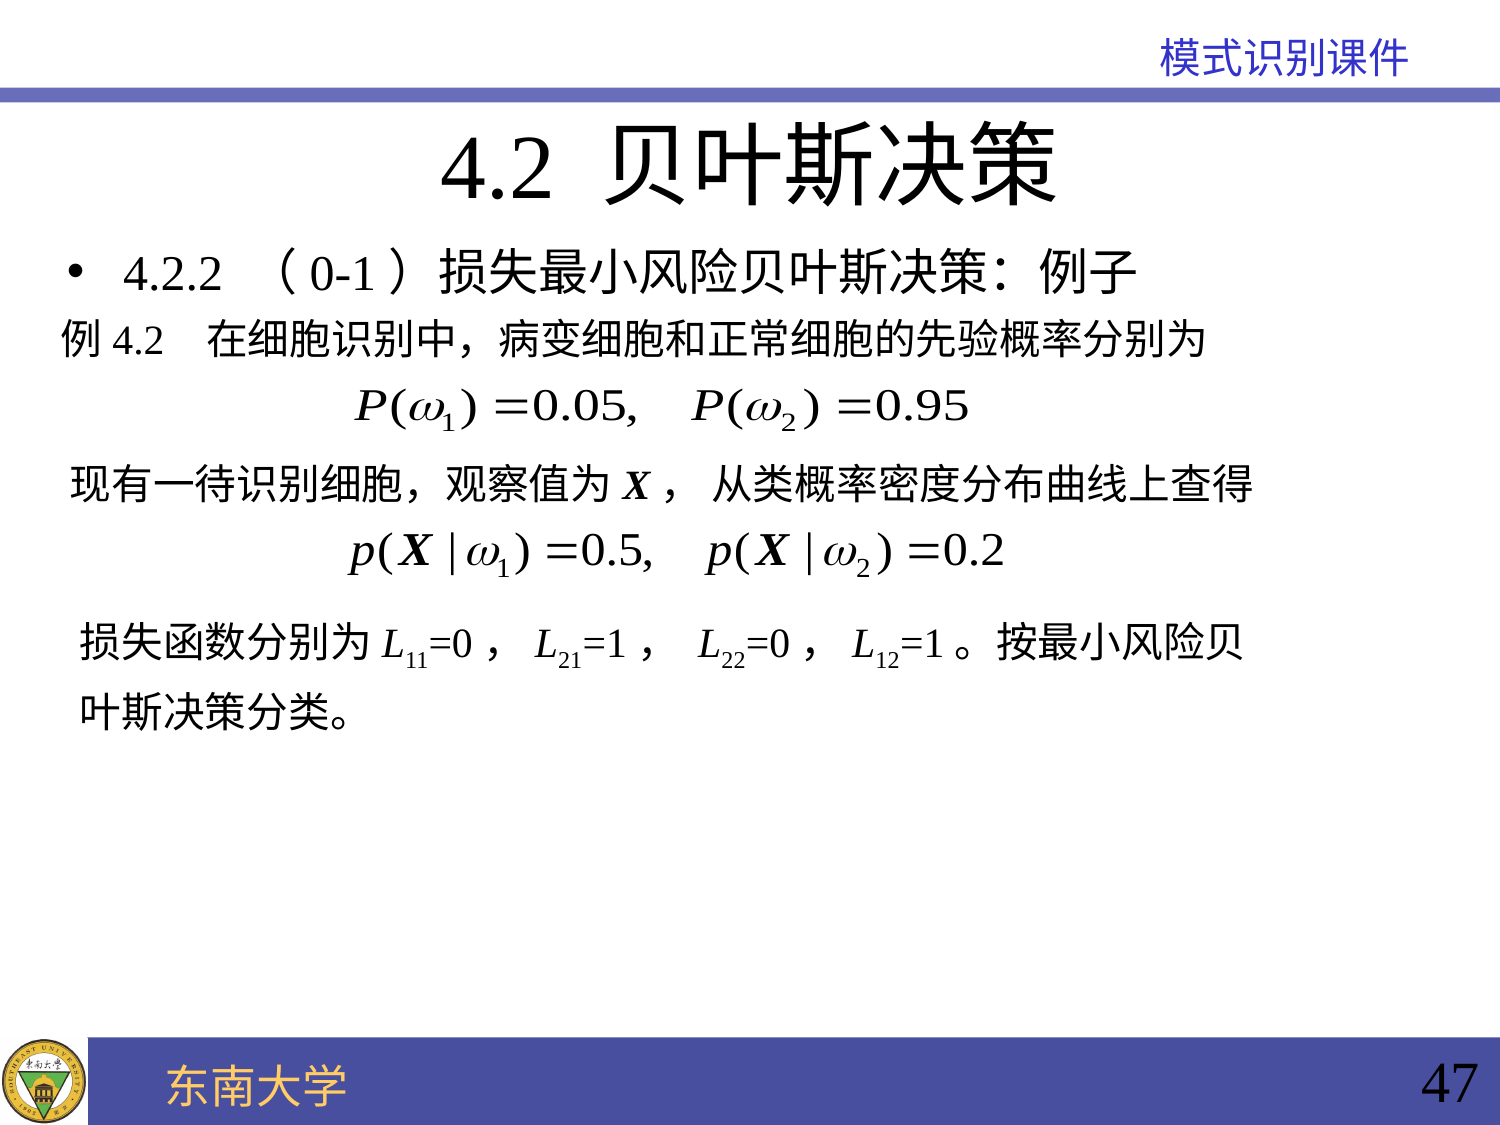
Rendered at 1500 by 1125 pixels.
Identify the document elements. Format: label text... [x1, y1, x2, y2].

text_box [336, 518, 1013, 585]
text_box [344, 374, 978, 440]
text_box 现有一待识别细胞，观察值为X， 从类概率密度分布曲线上查得 [54, 450, 1269, 516]
text_box 4.2 贝叶斯决策 [112, 99, 1388, 288]
text_box 4.2.2 （0-1）损失最小风险贝叶斯决策：例子 [52, 232, 1153, 308]
text_box 例4.2 在细胞识别中，病变细胞和正常细胞的先验概率分别为 [45, 305, 1223, 371]
text_box 损失函数分别为L11=0，L21=1， L22=0，L12=1。按最小风险贝叶斯决策分类。 [64, 594, 1282, 744]
text_box 47 [1406, 1036, 1500, 1122]
picture [0, 1038, 88, 1125]
